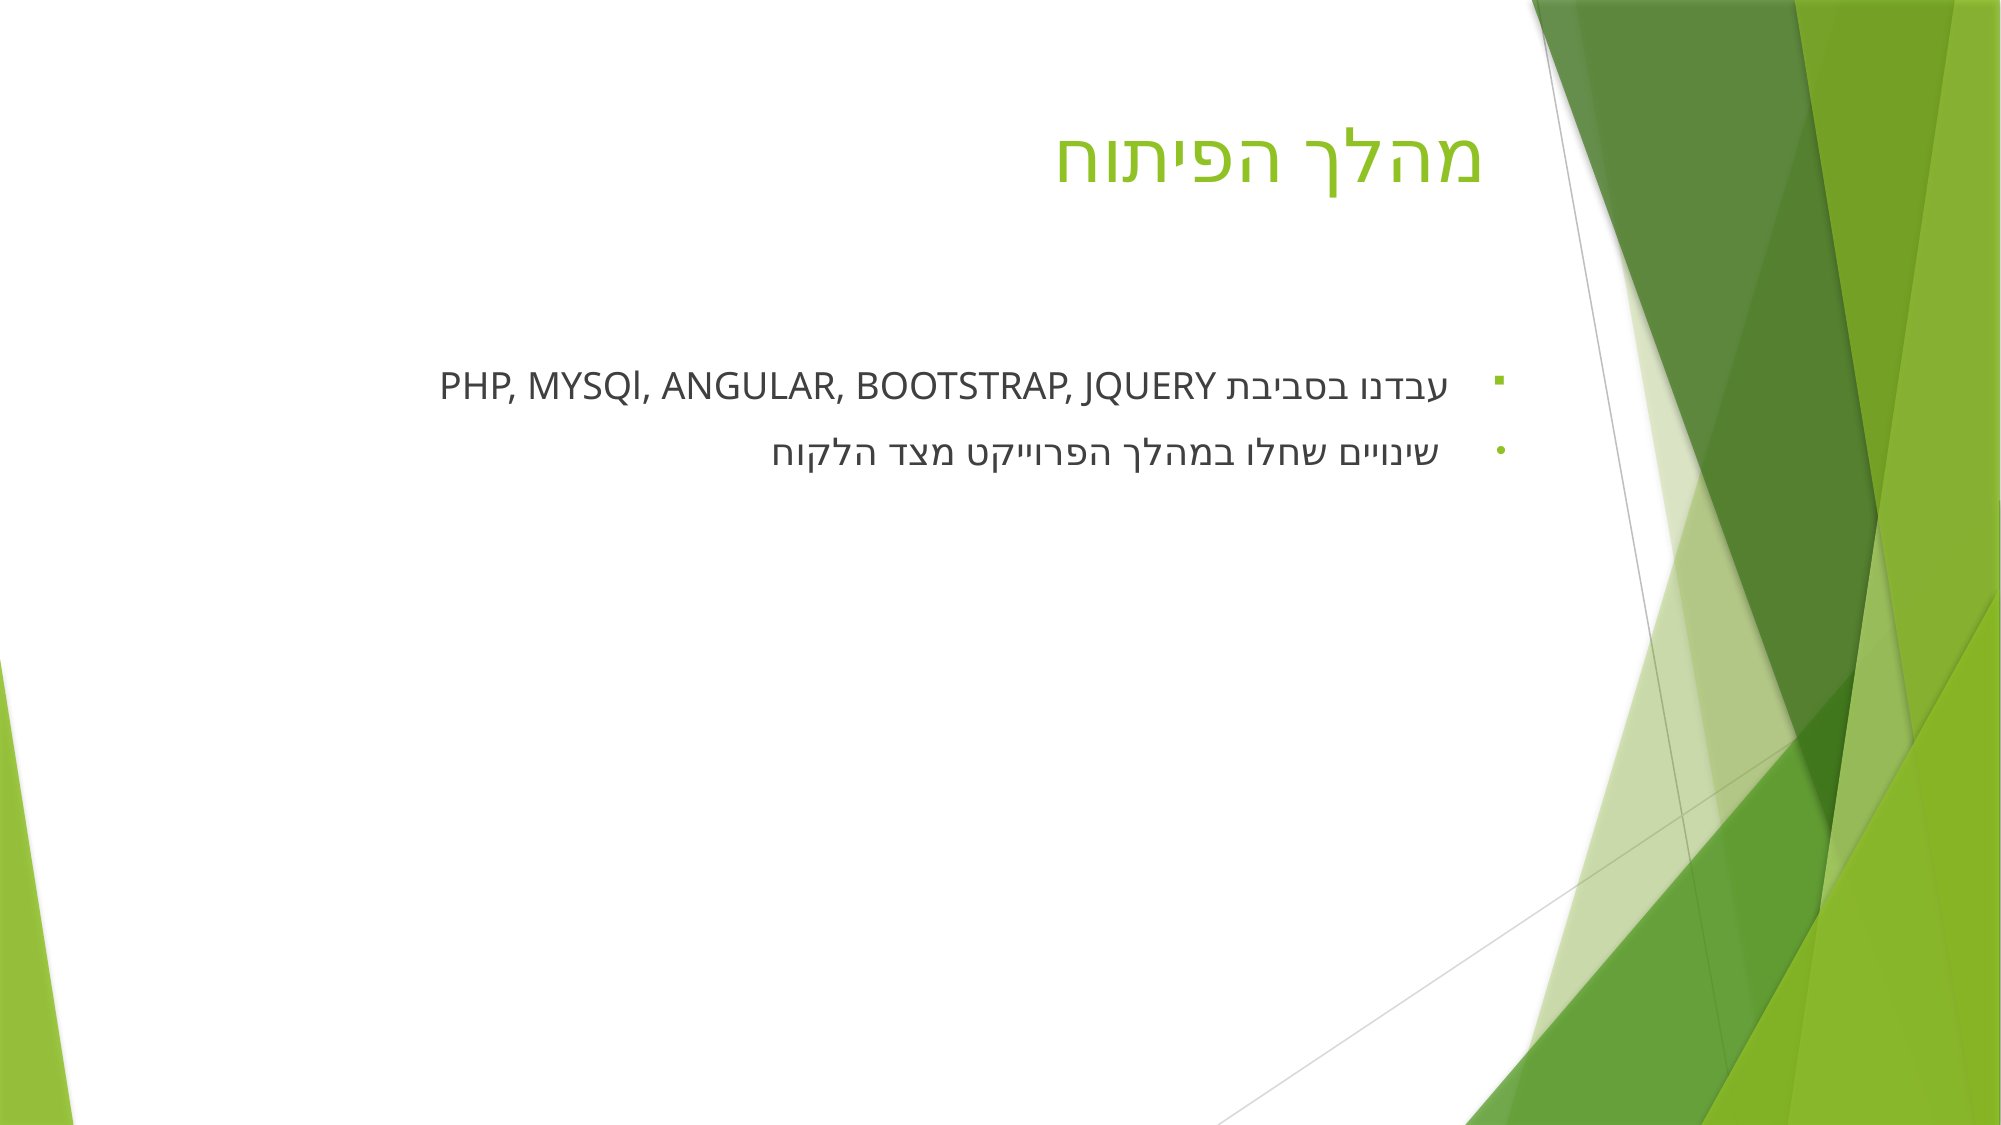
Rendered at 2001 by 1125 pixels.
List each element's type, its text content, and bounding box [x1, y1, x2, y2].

title מהלך הפיתוח [111, 99, 1522, 317]
list עבדנו בסביבת PHP, MYSQl, ANGULAR, BOOTSTRAP, JQUERY שינויים שחלו במהלך הפרוייקט מצד הלקוח [111, 354, 1522, 992]
